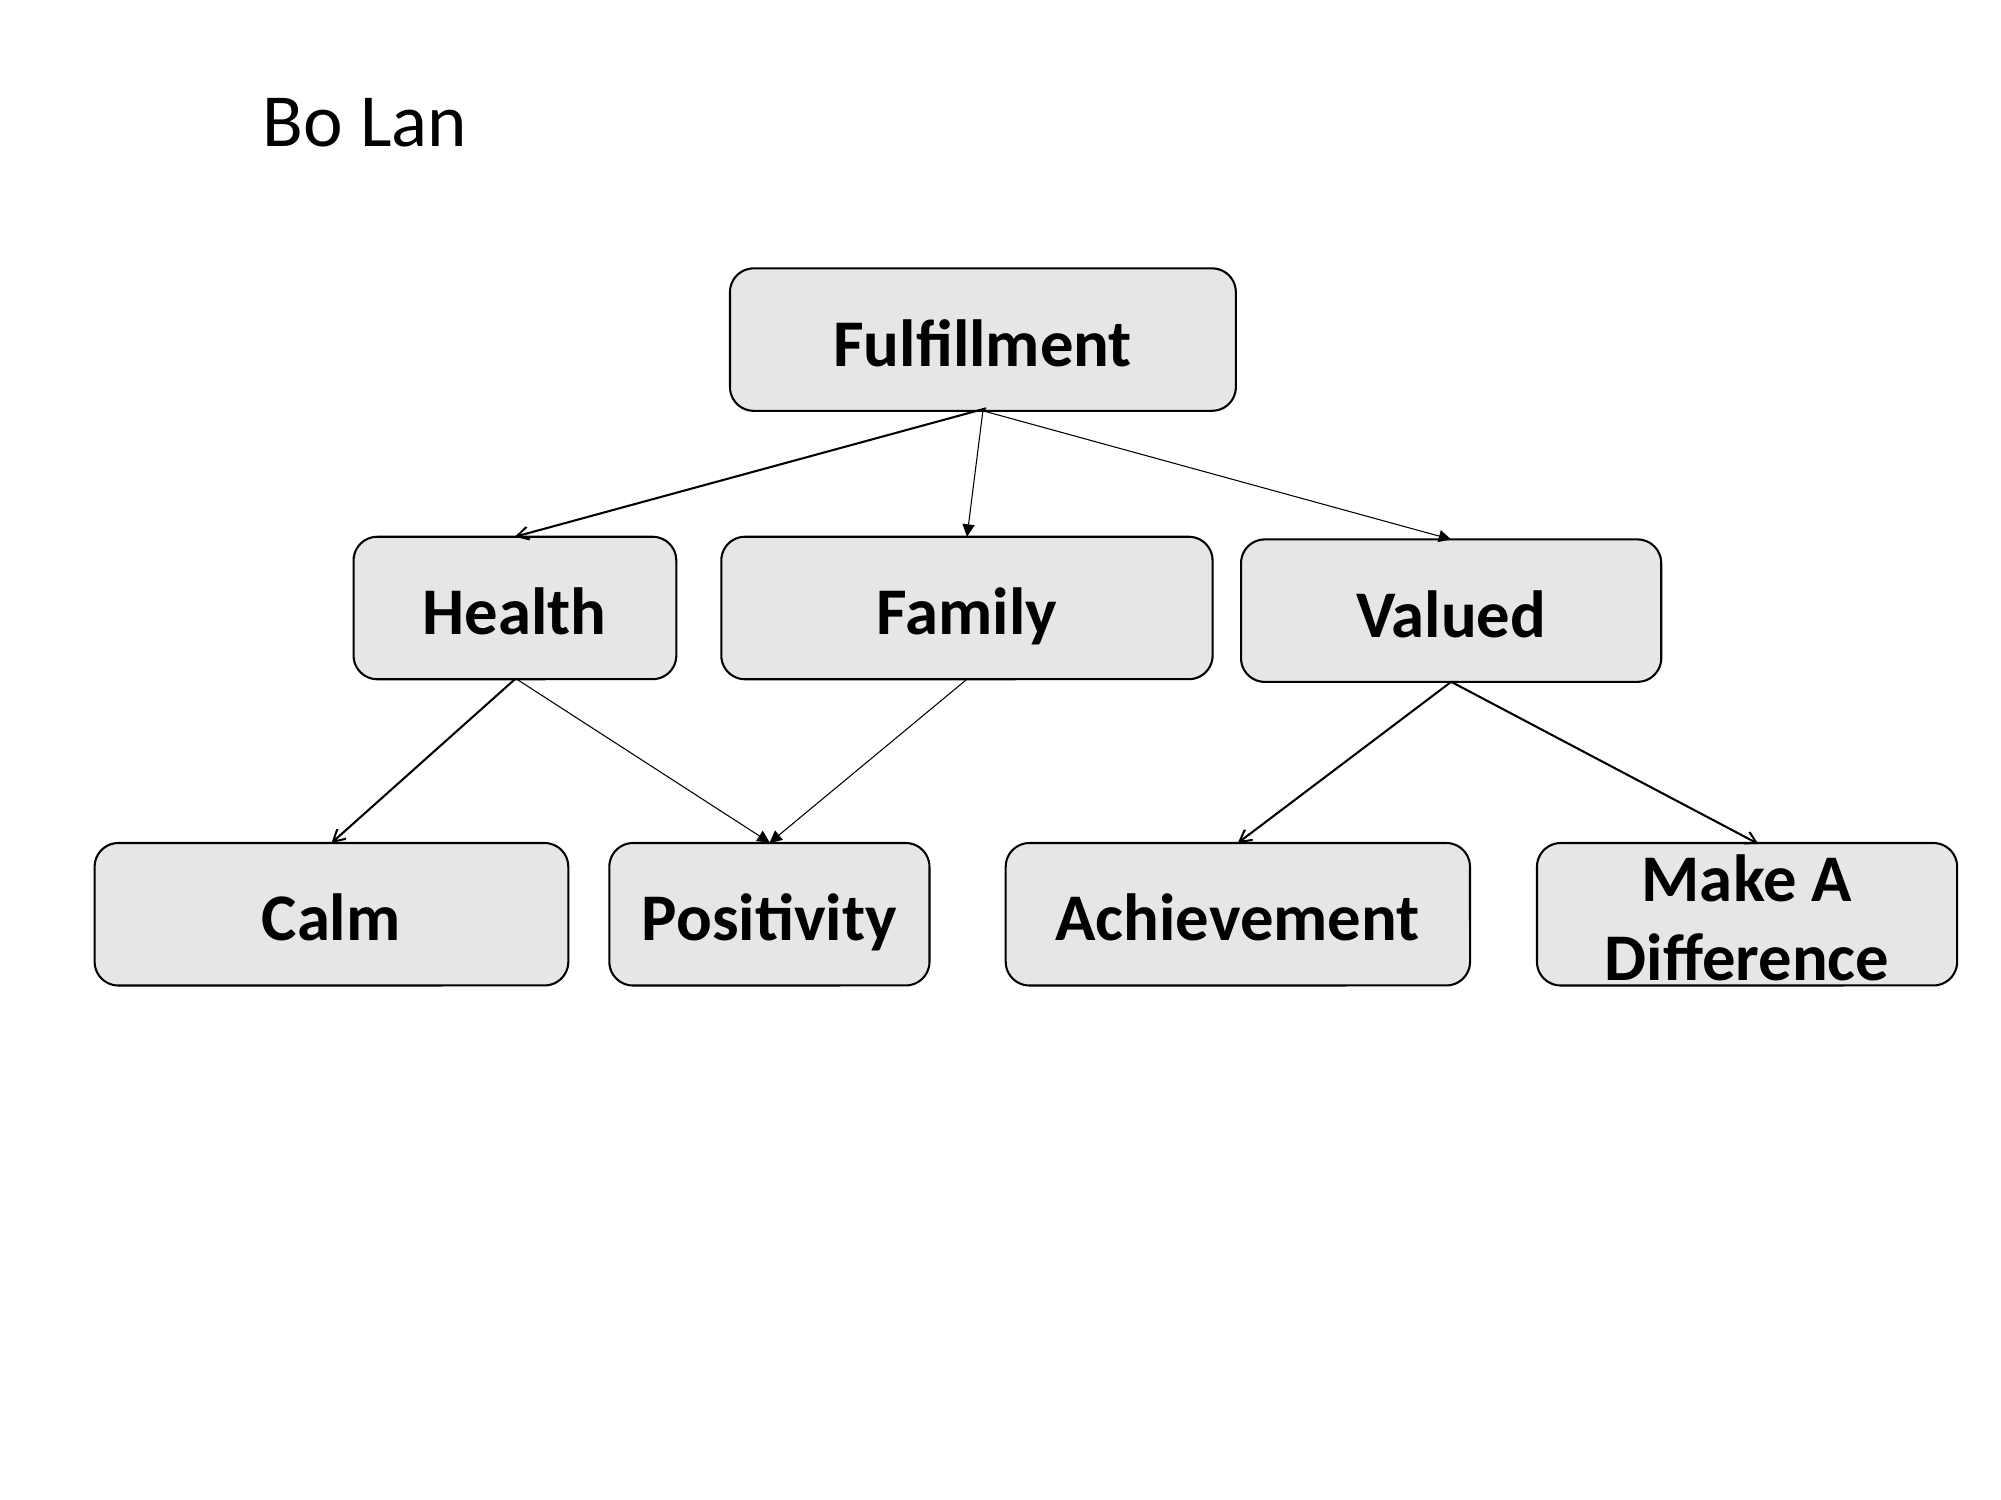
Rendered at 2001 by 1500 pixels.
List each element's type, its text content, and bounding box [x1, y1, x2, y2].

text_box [514, 408, 987, 537]
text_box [967, 410, 984, 537]
text_box Fulfillment [728, 267, 1237, 410]
text_box Achievement [1004, 841, 1472, 987]
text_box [769, 679, 968, 844]
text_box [331, 679, 515, 843]
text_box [1450, 681, 1759, 844]
text_box Valued [1240, 538, 1663, 681]
text_box Bo Lan [0, 63, 731, 171]
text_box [1237, 681, 1450, 843]
text_box Make A Difference [1535, 841, 1959, 987]
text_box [516, 679, 770, 843]
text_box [983, 410, 1452, 540]
text_box Family [720, 537, 1214, 681]
text_box Health [352, 535, 678, 679]
text_box Calm [93, 841, 570, 987]
text_box Positivity [608, 843, 931, 987]
